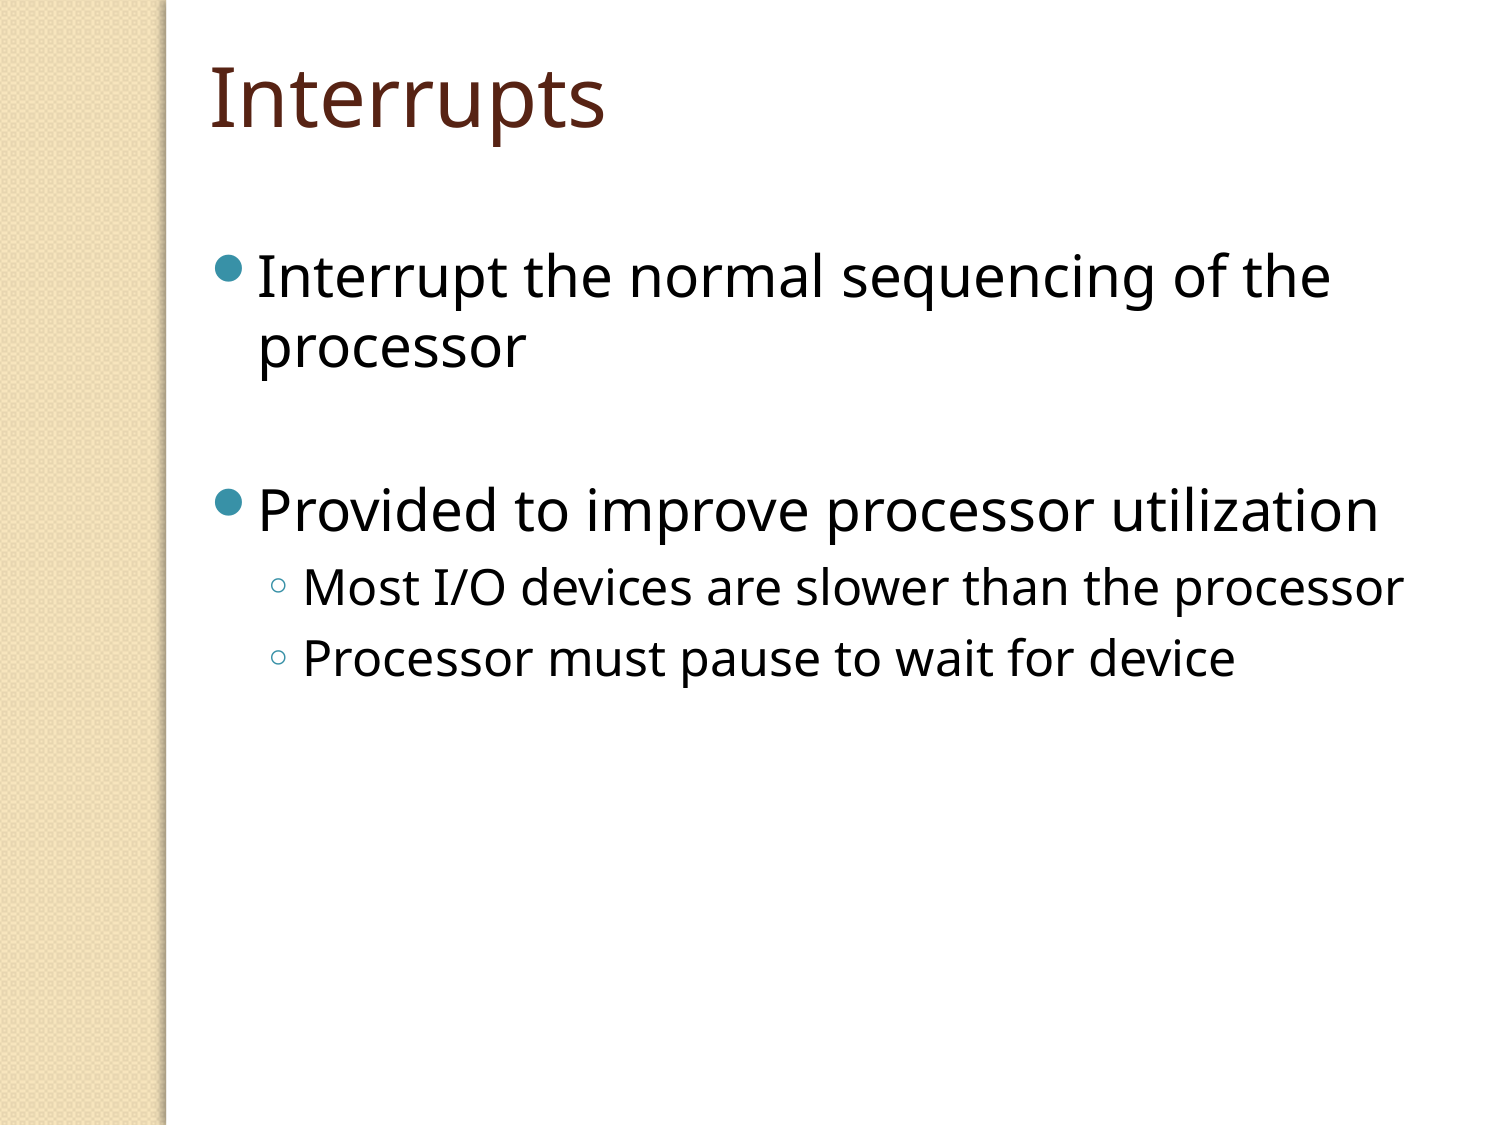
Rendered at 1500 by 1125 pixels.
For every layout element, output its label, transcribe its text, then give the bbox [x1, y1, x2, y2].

title Interrupts [194, 0, 1461, 188]
list Interrupt the normal sequencing of the processor Provided to improve processor utilization Most I/O devices are slower than the processor Processor must pause to wait for device [183, 231, 1500, 1045]
